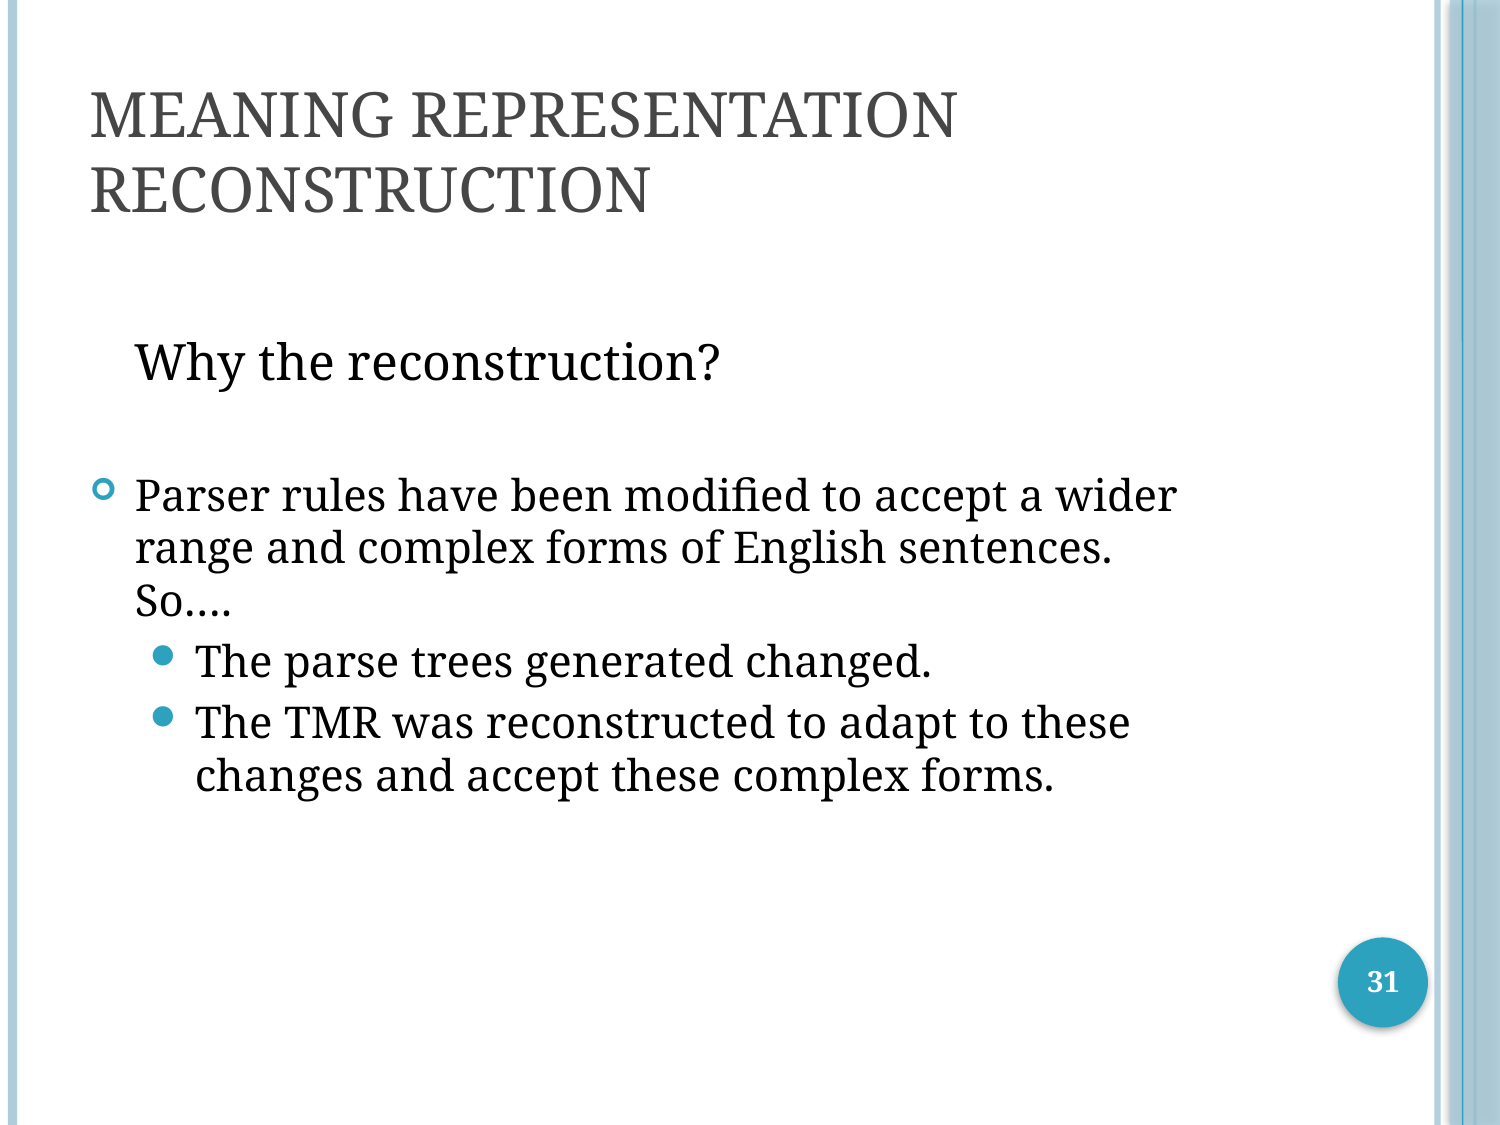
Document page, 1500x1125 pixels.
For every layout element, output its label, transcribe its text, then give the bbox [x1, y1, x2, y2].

list Why the reconstruction? Parser rules have been modified to accept a wider range and complex forms of English sentences. So…. The parse trees generated changed. The TMR was reconstructed to adapt to these changes and accept these complex forms. [75, 262, 1300, 1062]
slide_number 31 [1333, 940, 1434, 1027]
title Meaning Representation Reconstruction [75, 45, 1372, 233]
